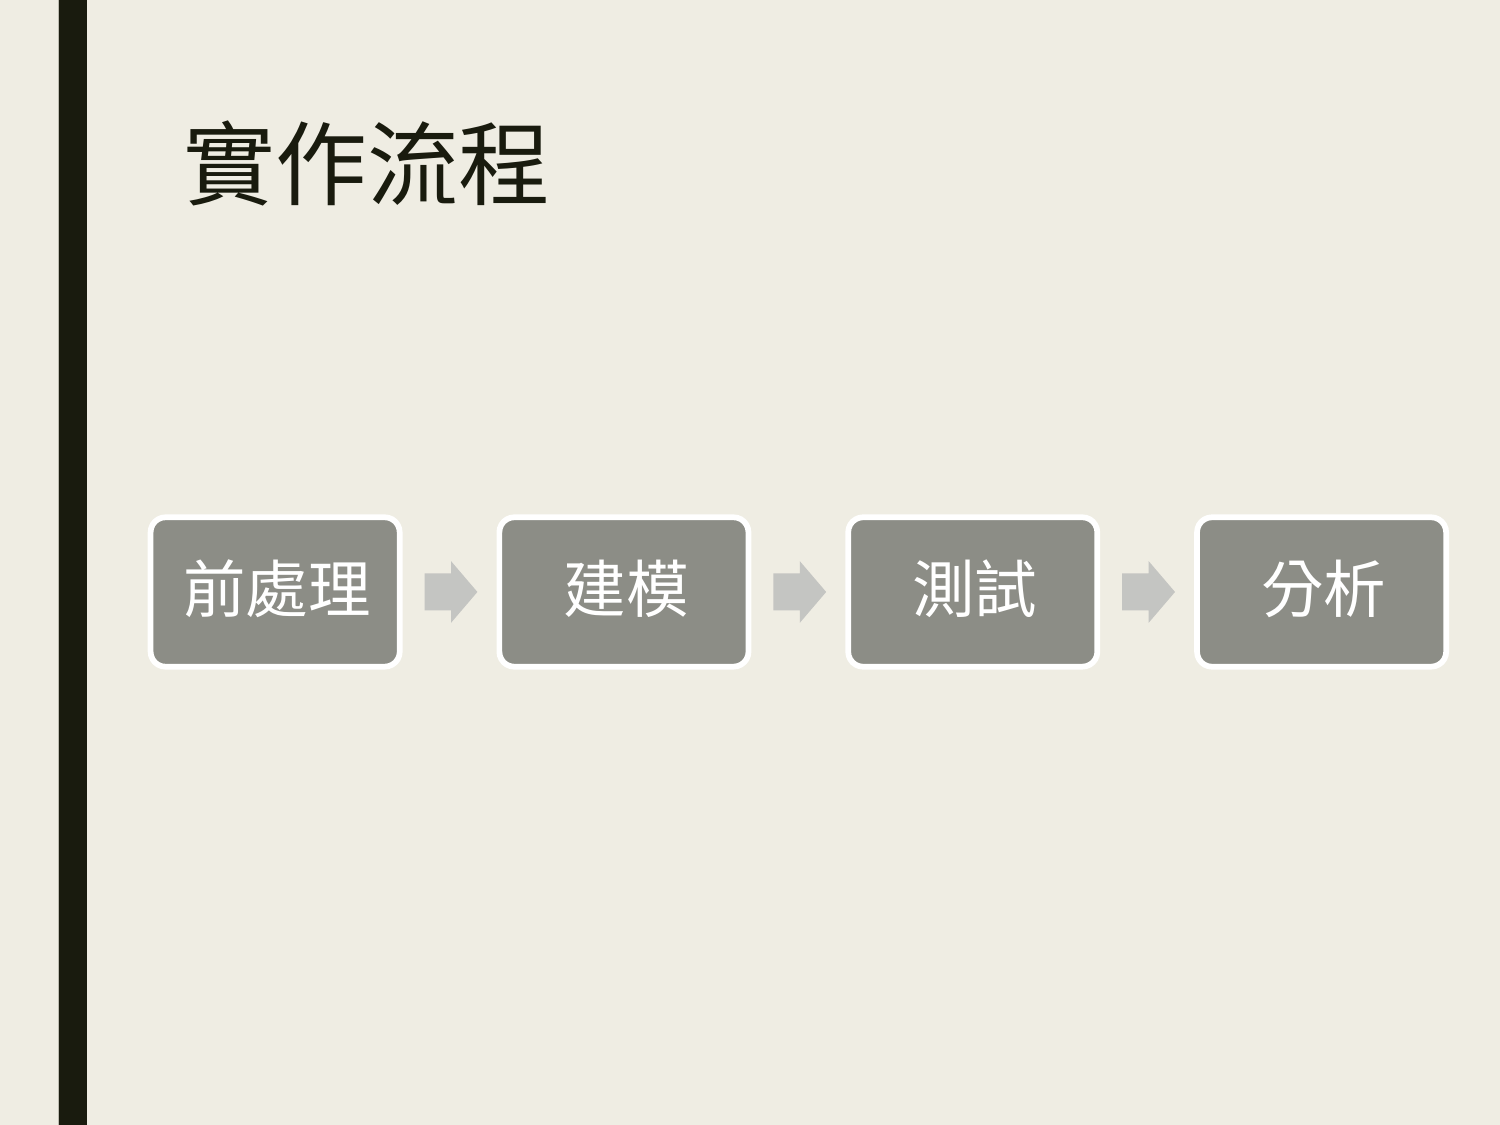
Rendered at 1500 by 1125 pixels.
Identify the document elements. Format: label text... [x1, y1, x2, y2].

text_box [149, 231, 1447, 953]
title 實作流程 [168, 112, 1351, 231]
